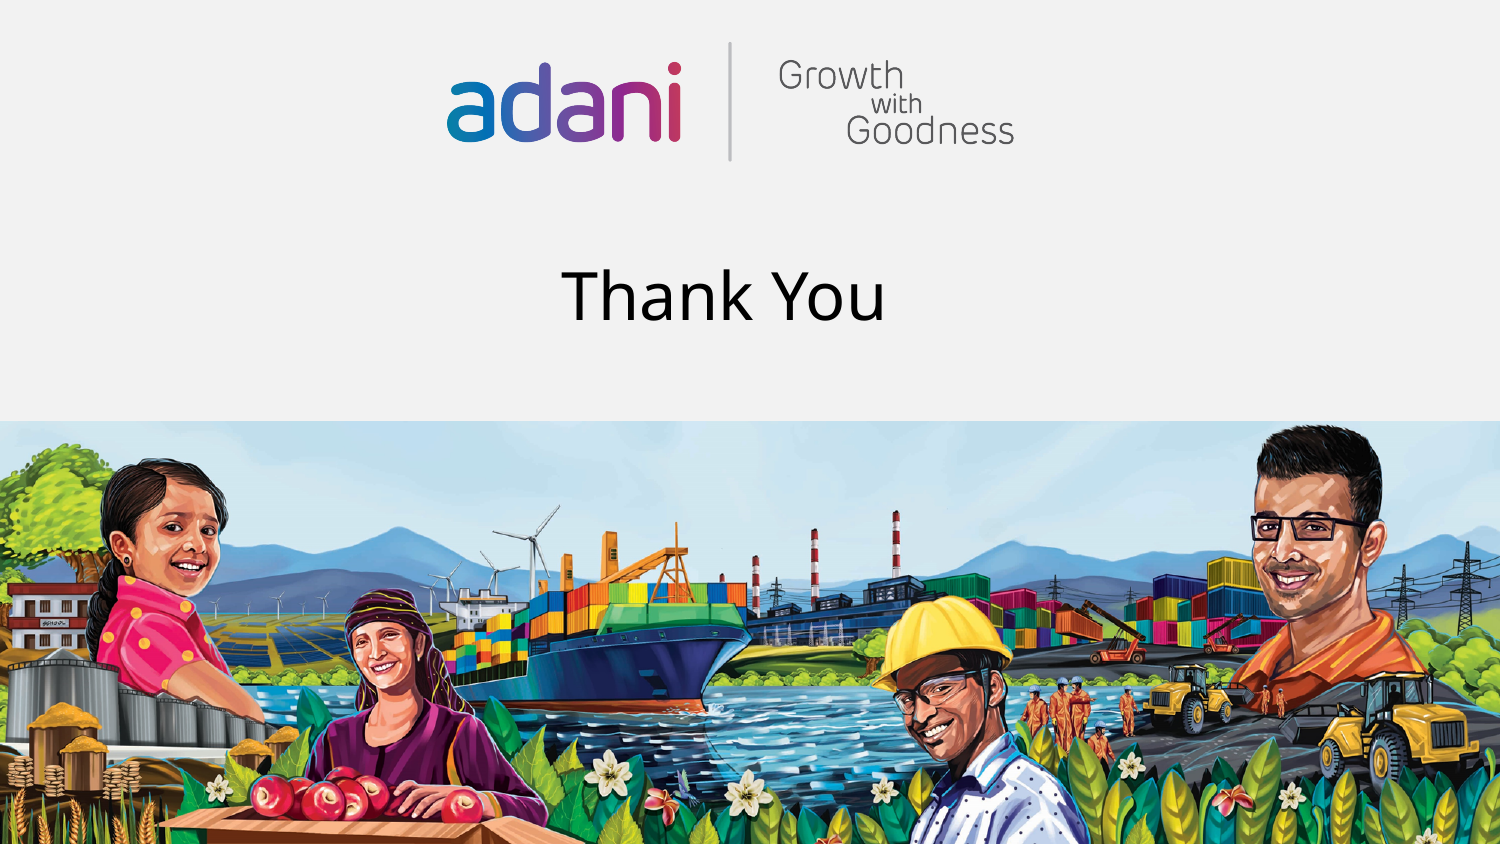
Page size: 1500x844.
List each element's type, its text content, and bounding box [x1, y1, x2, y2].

text_box Thank You [500, 246, 950, 342]
picture [399, 0, 1063, 203]
picture [0, 421, 1500, 844]
